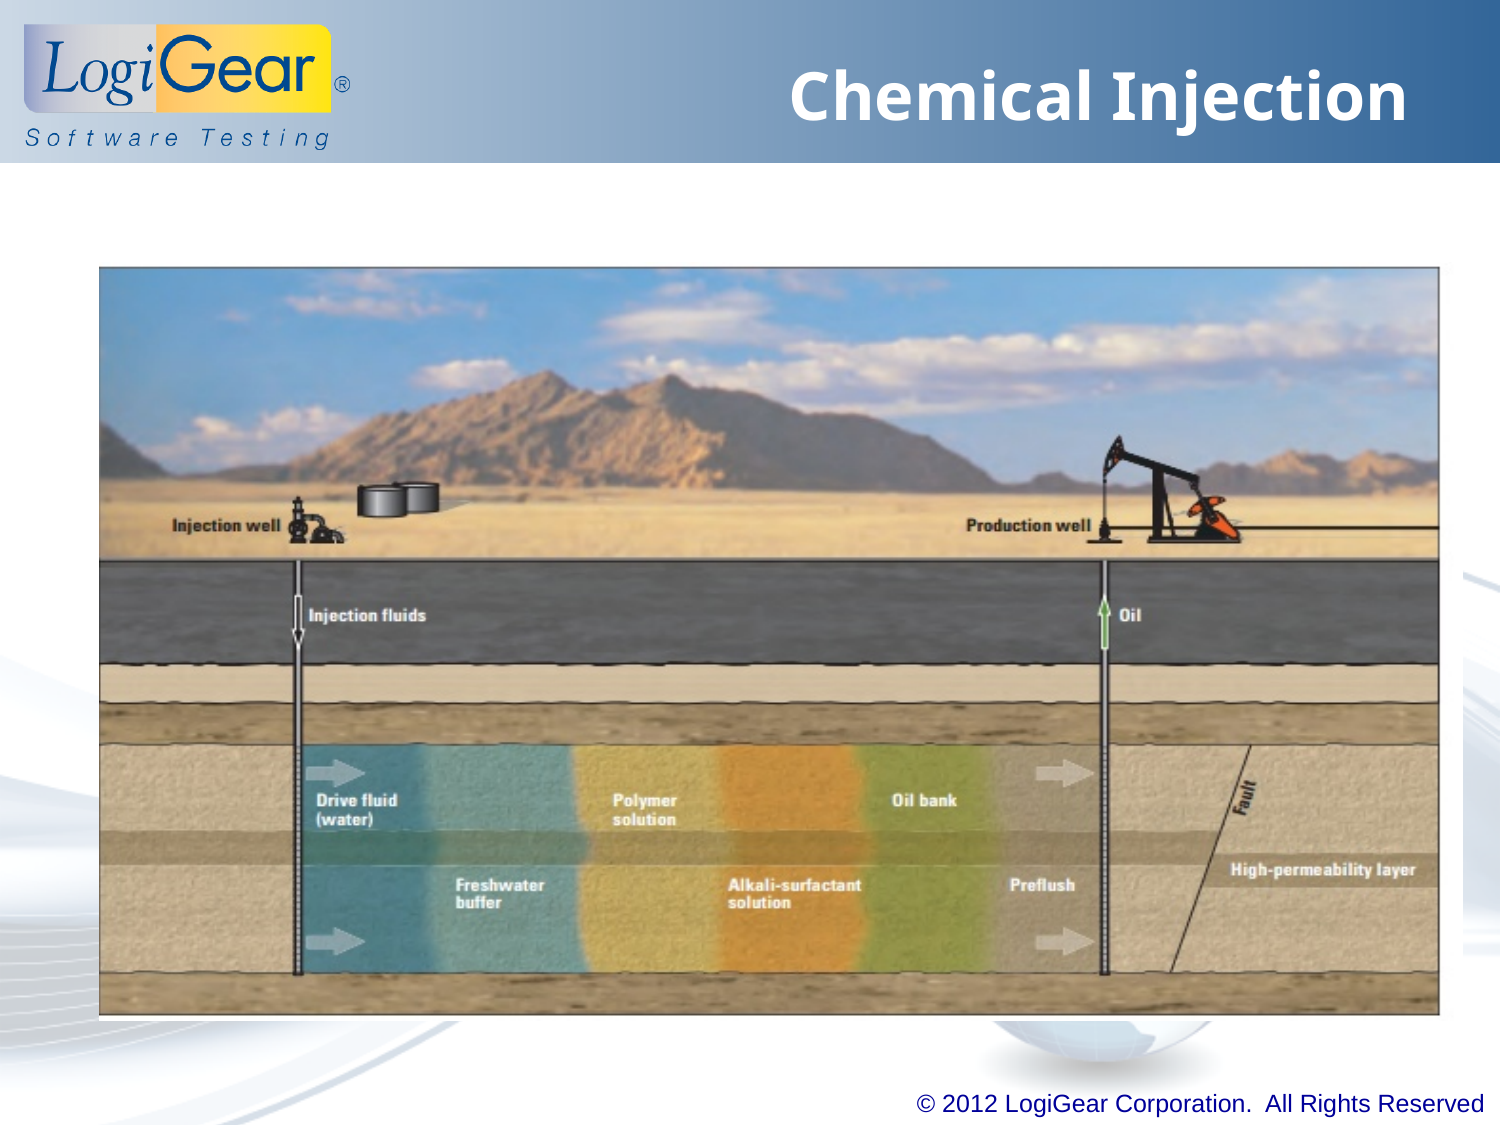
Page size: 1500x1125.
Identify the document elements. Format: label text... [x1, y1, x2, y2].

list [99, 262, 1463, 1021]
picture [24, 24, 350, 150]
title Chemical Injection [624, 37, 1426, 151]
